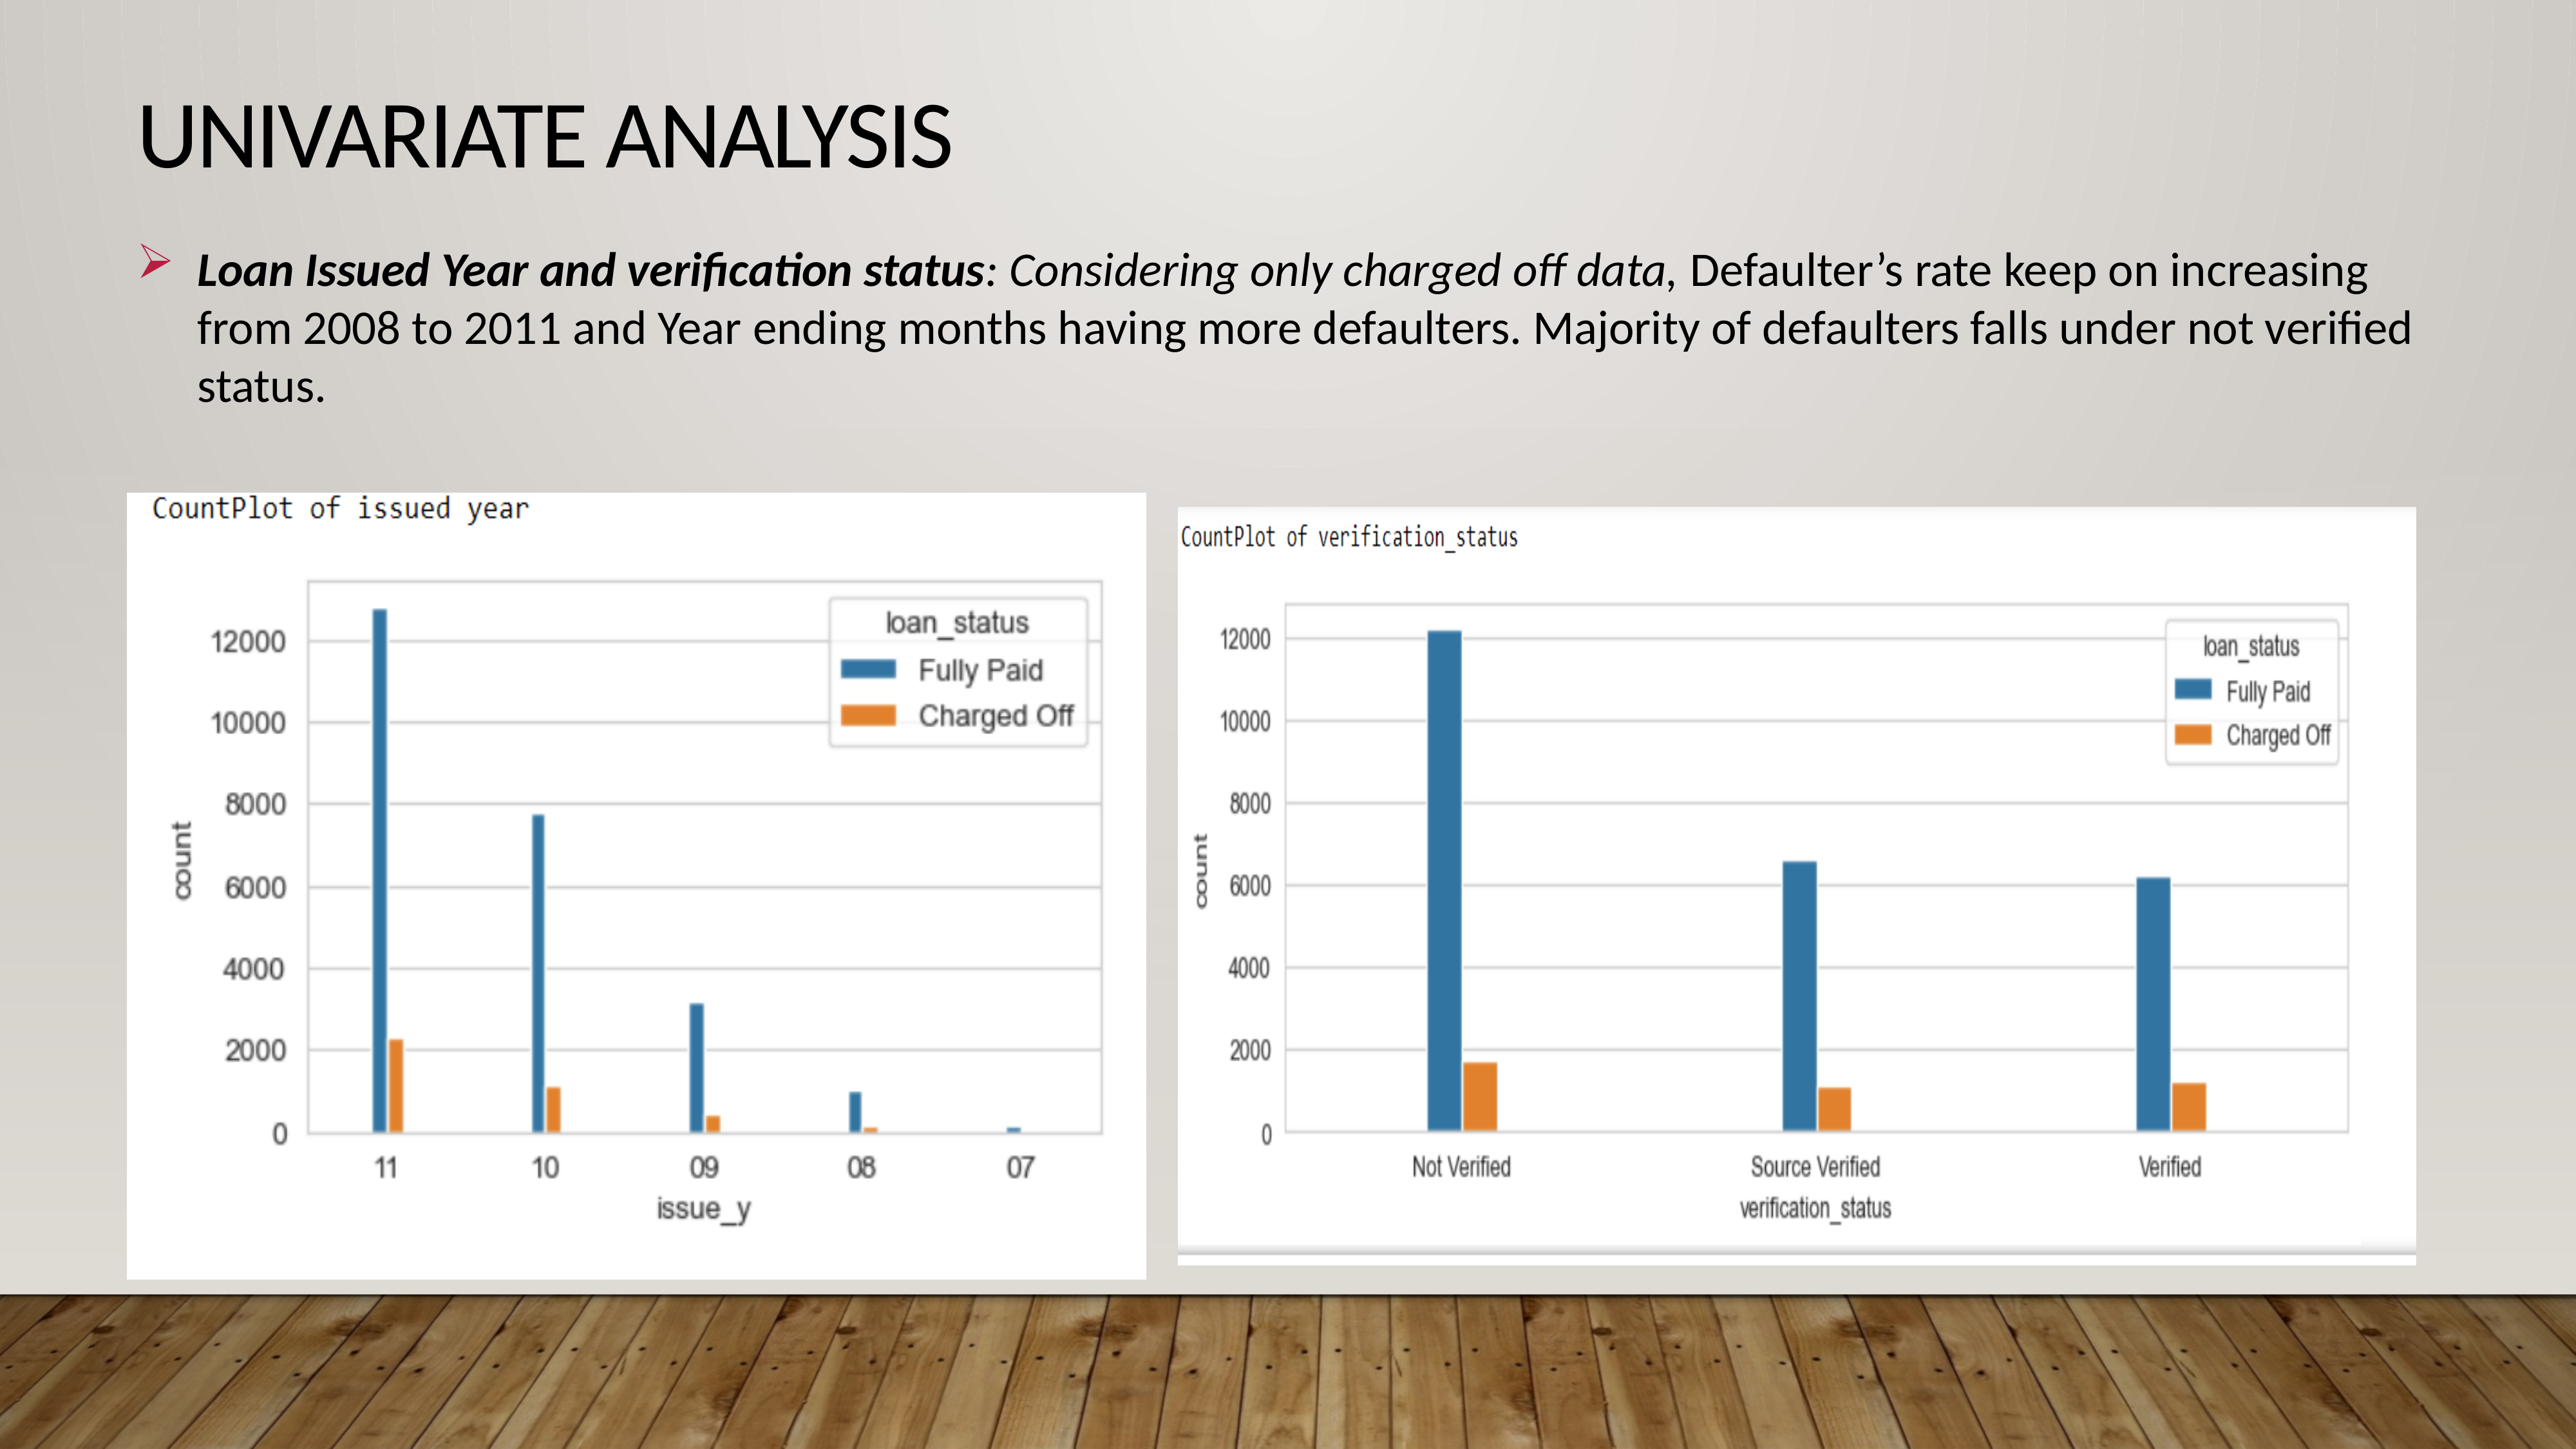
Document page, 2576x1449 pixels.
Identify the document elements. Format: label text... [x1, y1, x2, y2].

picture [127, 493, 1146, 1280]
picture [1178, 506, 2417, 1265]
picture [0, 1294, 2576, 1449]
text_box [127, 733, 2449, 1414]
title Univariate Analysis [127, 32, 2023, 194]
list Loan Issued Year and verification status: Considering only charged off data, Defaulter’s rate keep on increasing from 2008 to 2011 and Year ending months having more defaulters. Majority of defaulters falls under not verified status. [127, 232, 2449, 421]
